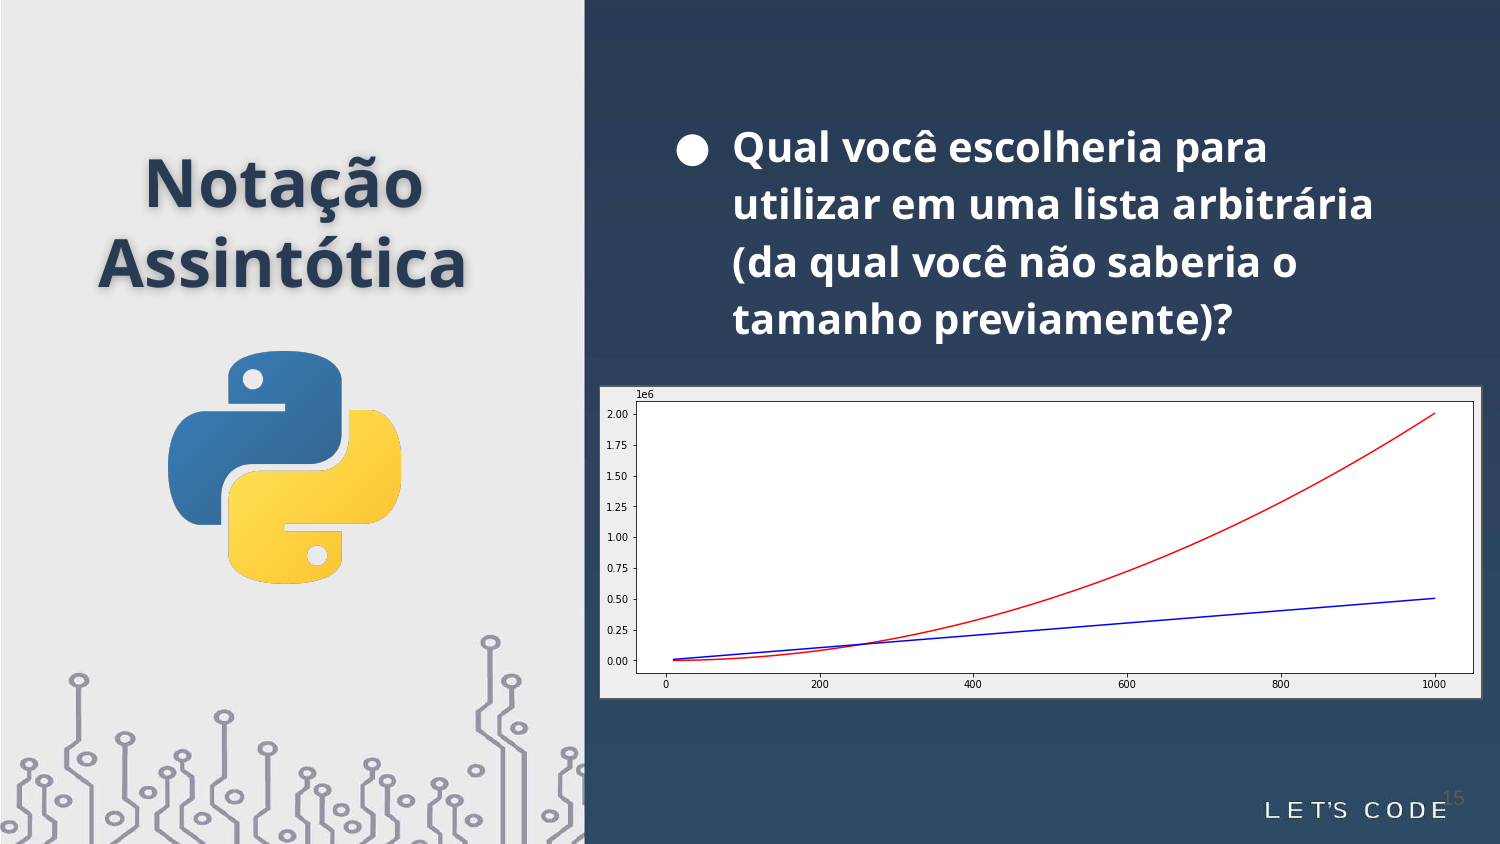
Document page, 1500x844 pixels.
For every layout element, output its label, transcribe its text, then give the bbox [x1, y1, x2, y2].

text_box Qual você escolheria para utilizar em uma lista arbitrária (da qual você não saberia o tamanho previamente)? [642, 186, 1434, 270]
slide_number ‹#› [1389, 764, 1480, 830]
picture [0, 0, 1500, 844]
text_box Notação Assintótica [63, 126, 506, 210]
